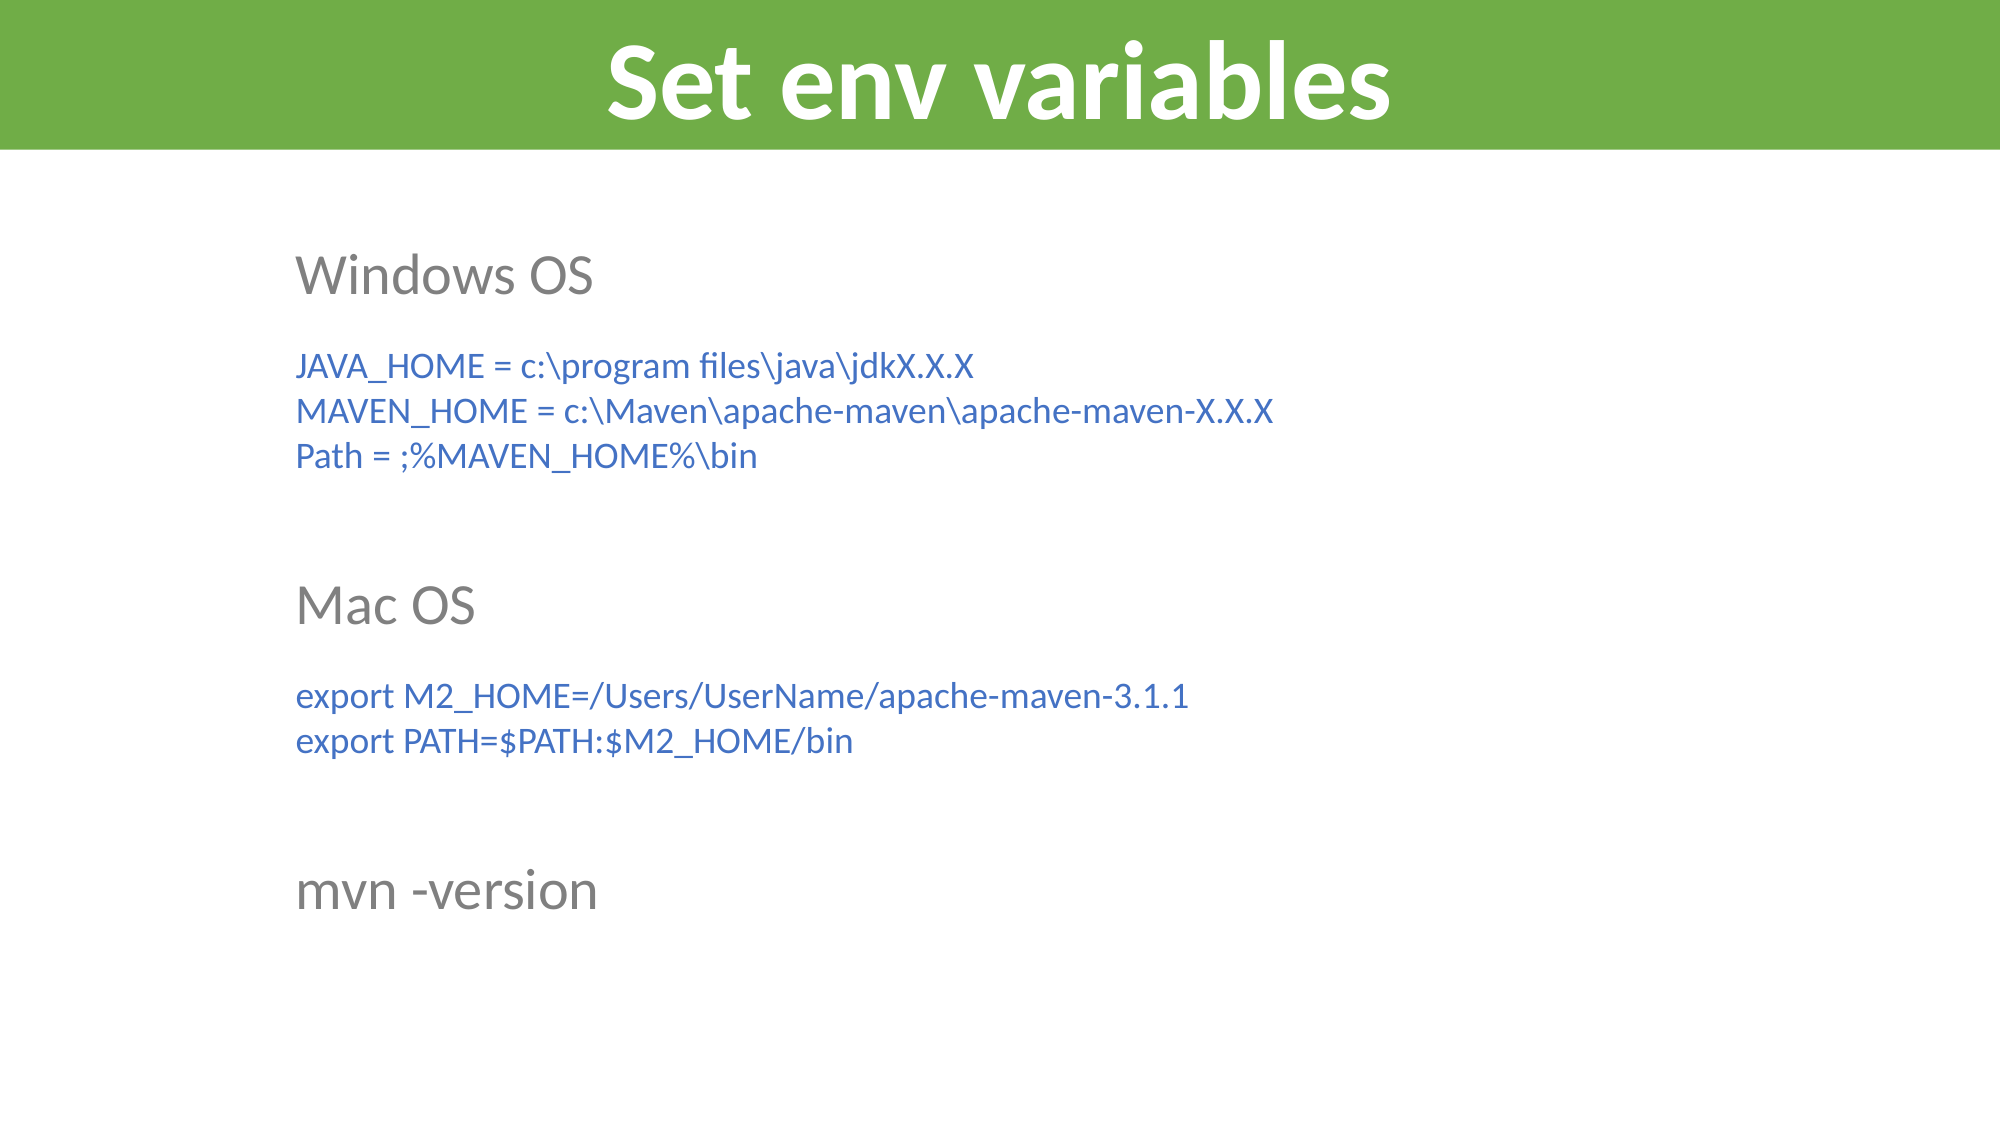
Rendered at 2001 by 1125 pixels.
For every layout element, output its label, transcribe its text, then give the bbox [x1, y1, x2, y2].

text_box Set env variables [0, 0, 2000, 150]
text_box Windows OS JAVA_HOME = c:\program files\java\jdkX.X.X MAVEN_HOME = c:\Maven\apache-maven\apache-maven-X.X.X Path = ;%MAVEN_HOME%\bin Mac OS export M2_HOME=/Users/UserName/apache-maven-3.1.1 export PATH=$PATH:$M2_HOME/bin mvn -version [280, 229, 1290, 999]
